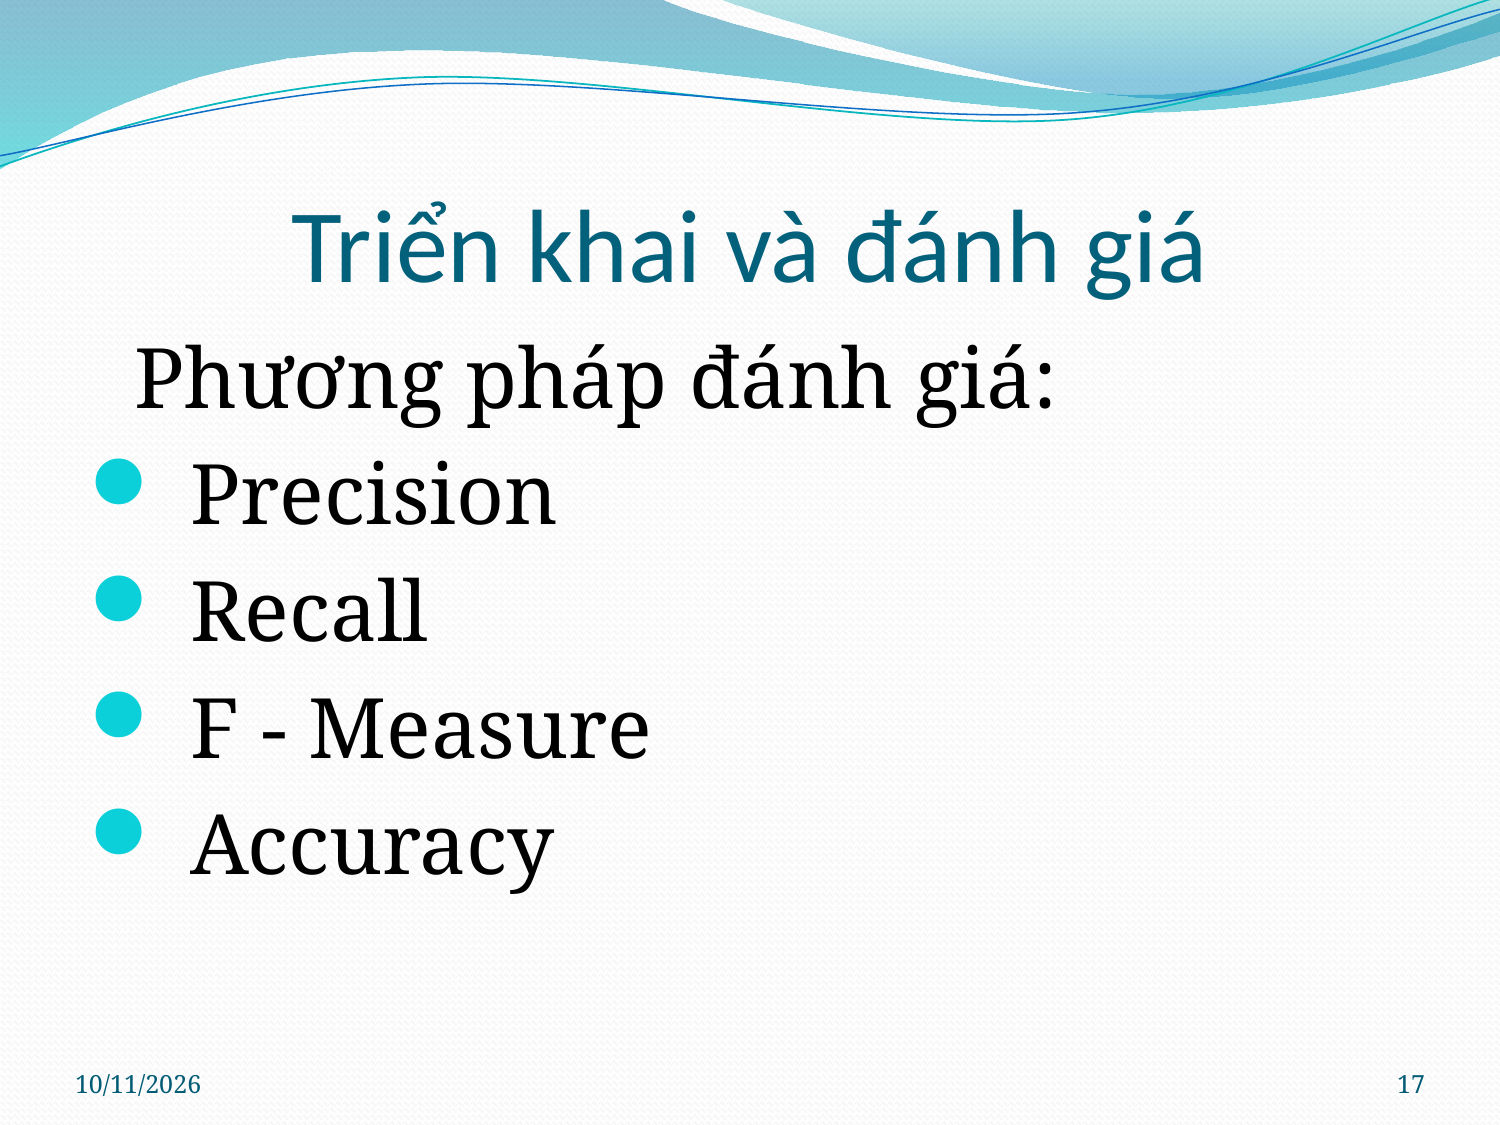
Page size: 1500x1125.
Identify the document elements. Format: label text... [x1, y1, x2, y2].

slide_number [75, 1042, 425, 1103]
title Triển khai và đánh giá [75, 115, 1425, 303]
slide_number 17 [1299, 1042, 1425, 1103]
list Phương pháp đánh giá: Precision Recall F - Measure Accuracy [75, 317, 1425, 1038]
